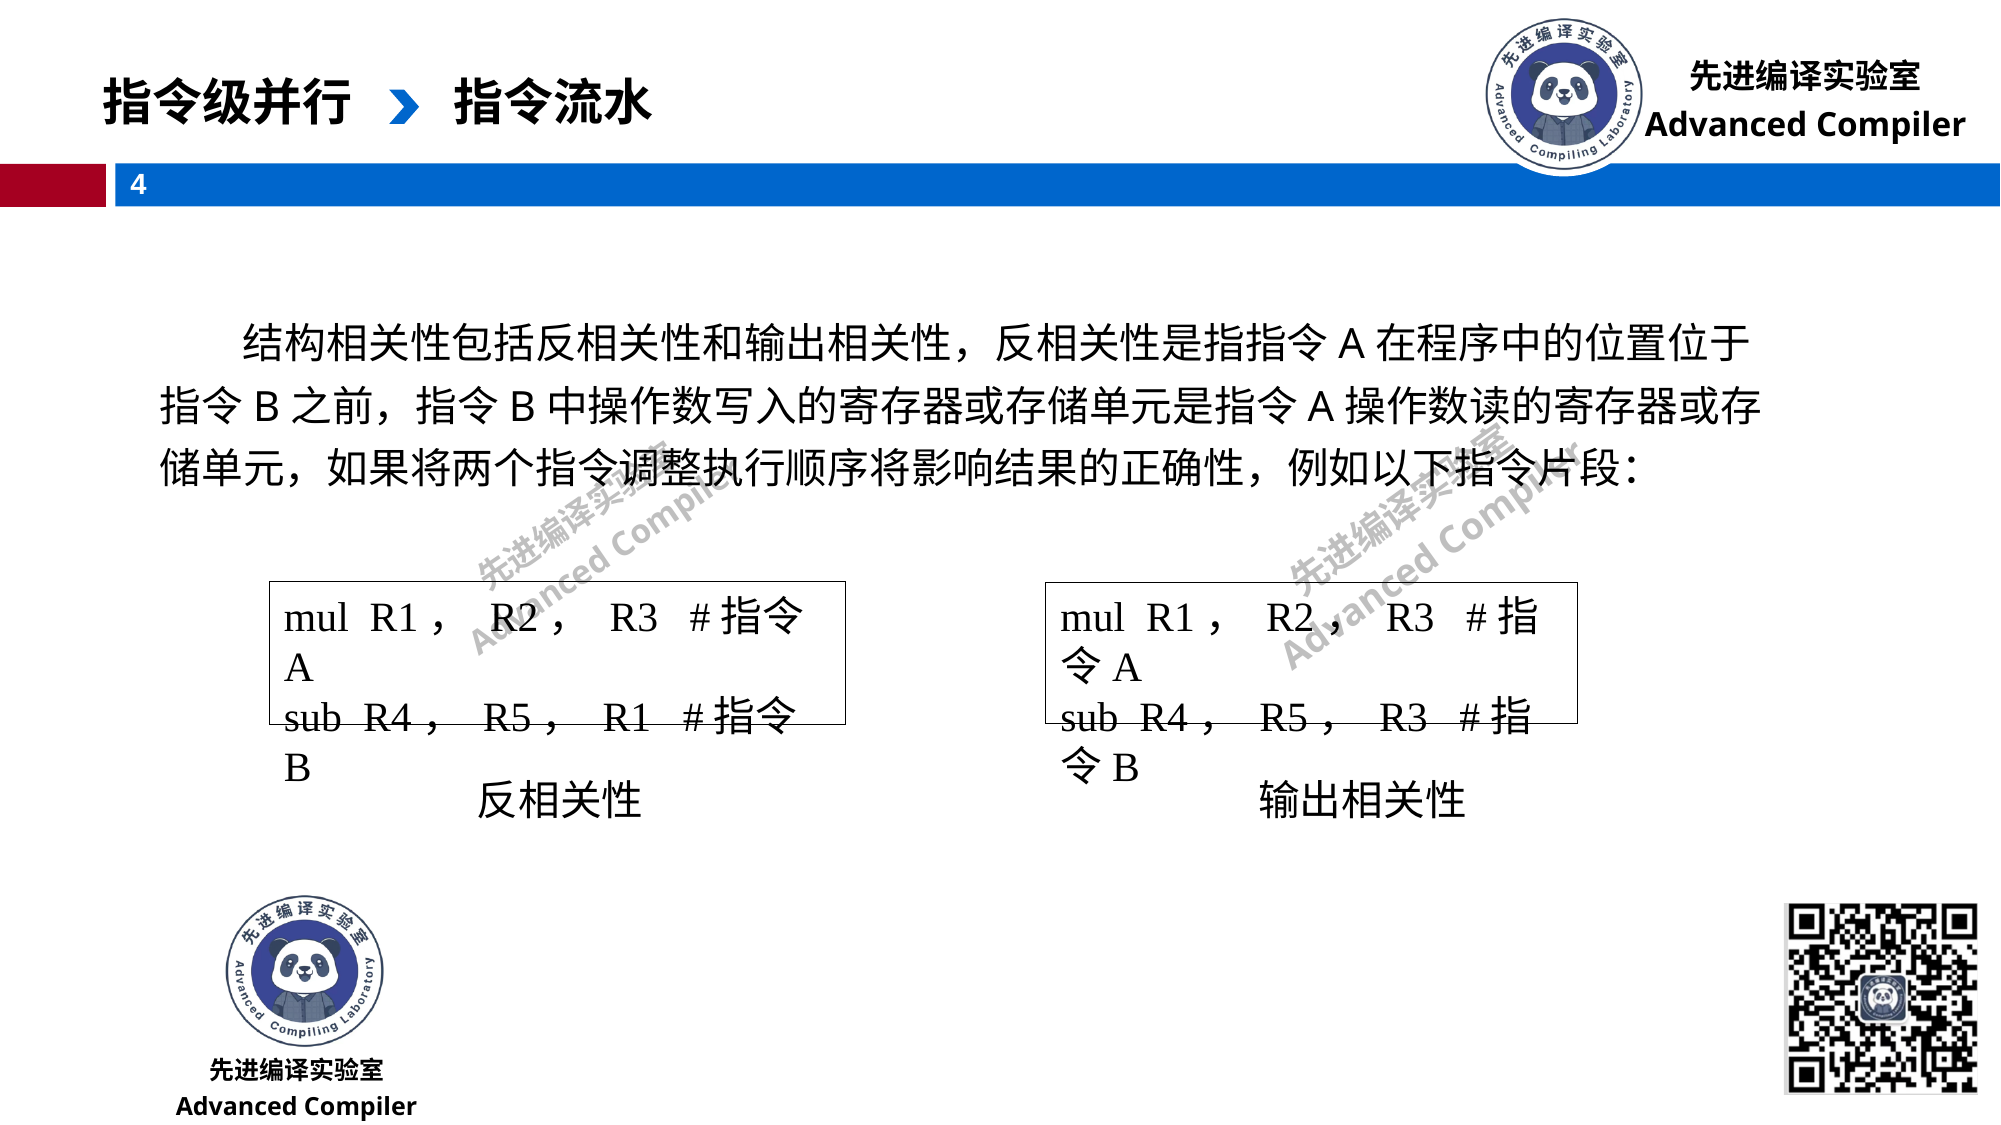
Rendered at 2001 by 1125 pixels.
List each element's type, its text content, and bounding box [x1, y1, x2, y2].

text_box 结构相关性包括反相关性和输出相关性，反相关性是指指令A在程序中的位置位于指令B之前，指令B中操作数写入的寄存器或存储单元是指令A操作数读的寄存器或存储单元，如果将两个指令调整执行顺序将影响结果的正确性，例如以下指令片段： [144, 297, 1794, 500]
picture [217, 886, 392, 1054]
text_box 输出相关性 [1235, 766, 1490, 831]
text_box [387, 87, 421, 126]
picture [1477, 9, 1651, 177]
text_box 指令流水 [439, 62, 771, 138]
text_box mul R1， R2， R3 #指令A sub R4， R5， R3 #指令B [1045, 582, 1578, 724]
picture [1783, 903, 1978, 1095]
text_box 反相关性 [441, 766, 679, 831]
text_box 指令级并行 [87, 62, 420, 138]
text_box mul R1， R2， R3 #指令A sub R4， R5， R1 #指令B [269, 581, 846, 725]
